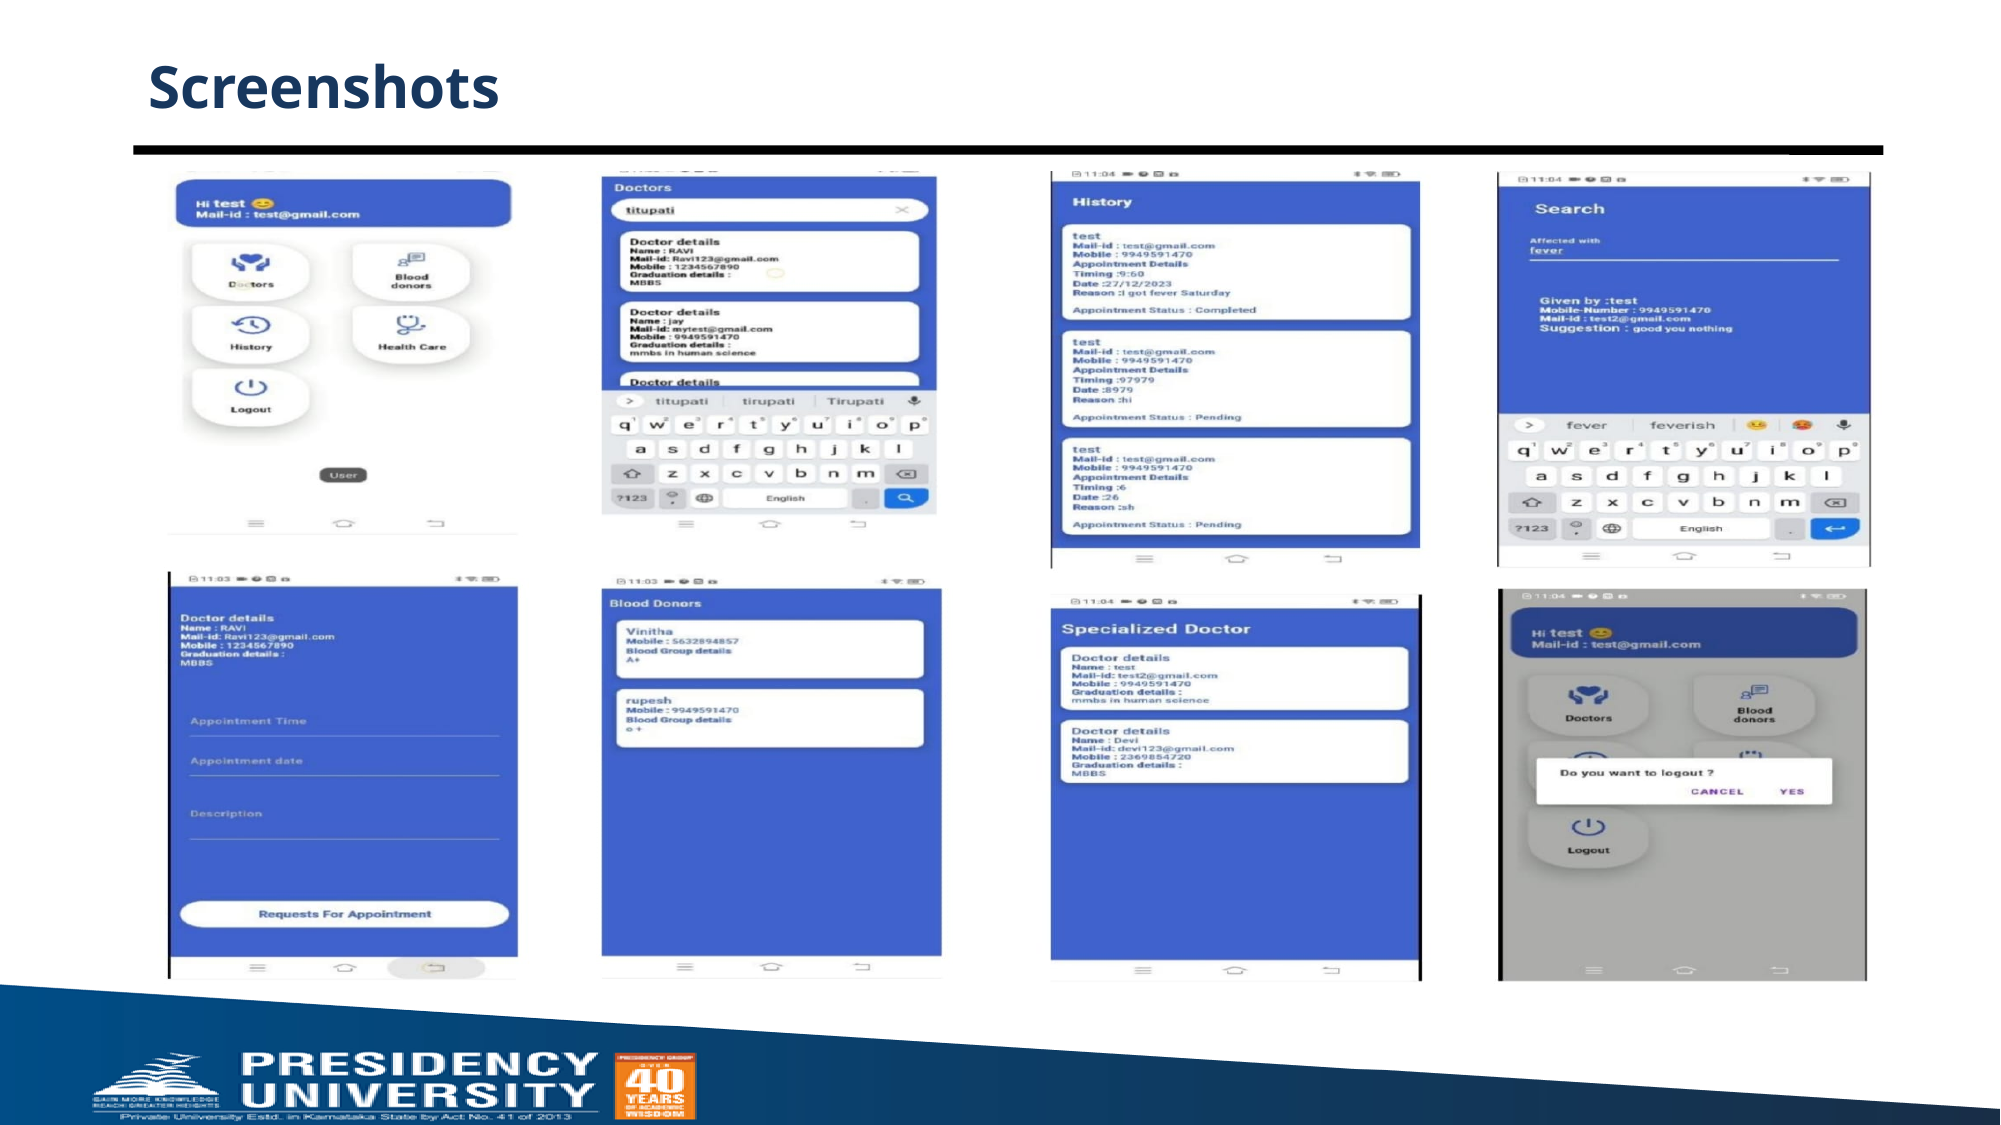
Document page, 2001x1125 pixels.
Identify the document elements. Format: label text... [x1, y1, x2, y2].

title Screenshots [133, 45, 1884, 125]
picture [0, 171, 2000, 1125]
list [157, 171, 953, 985]
